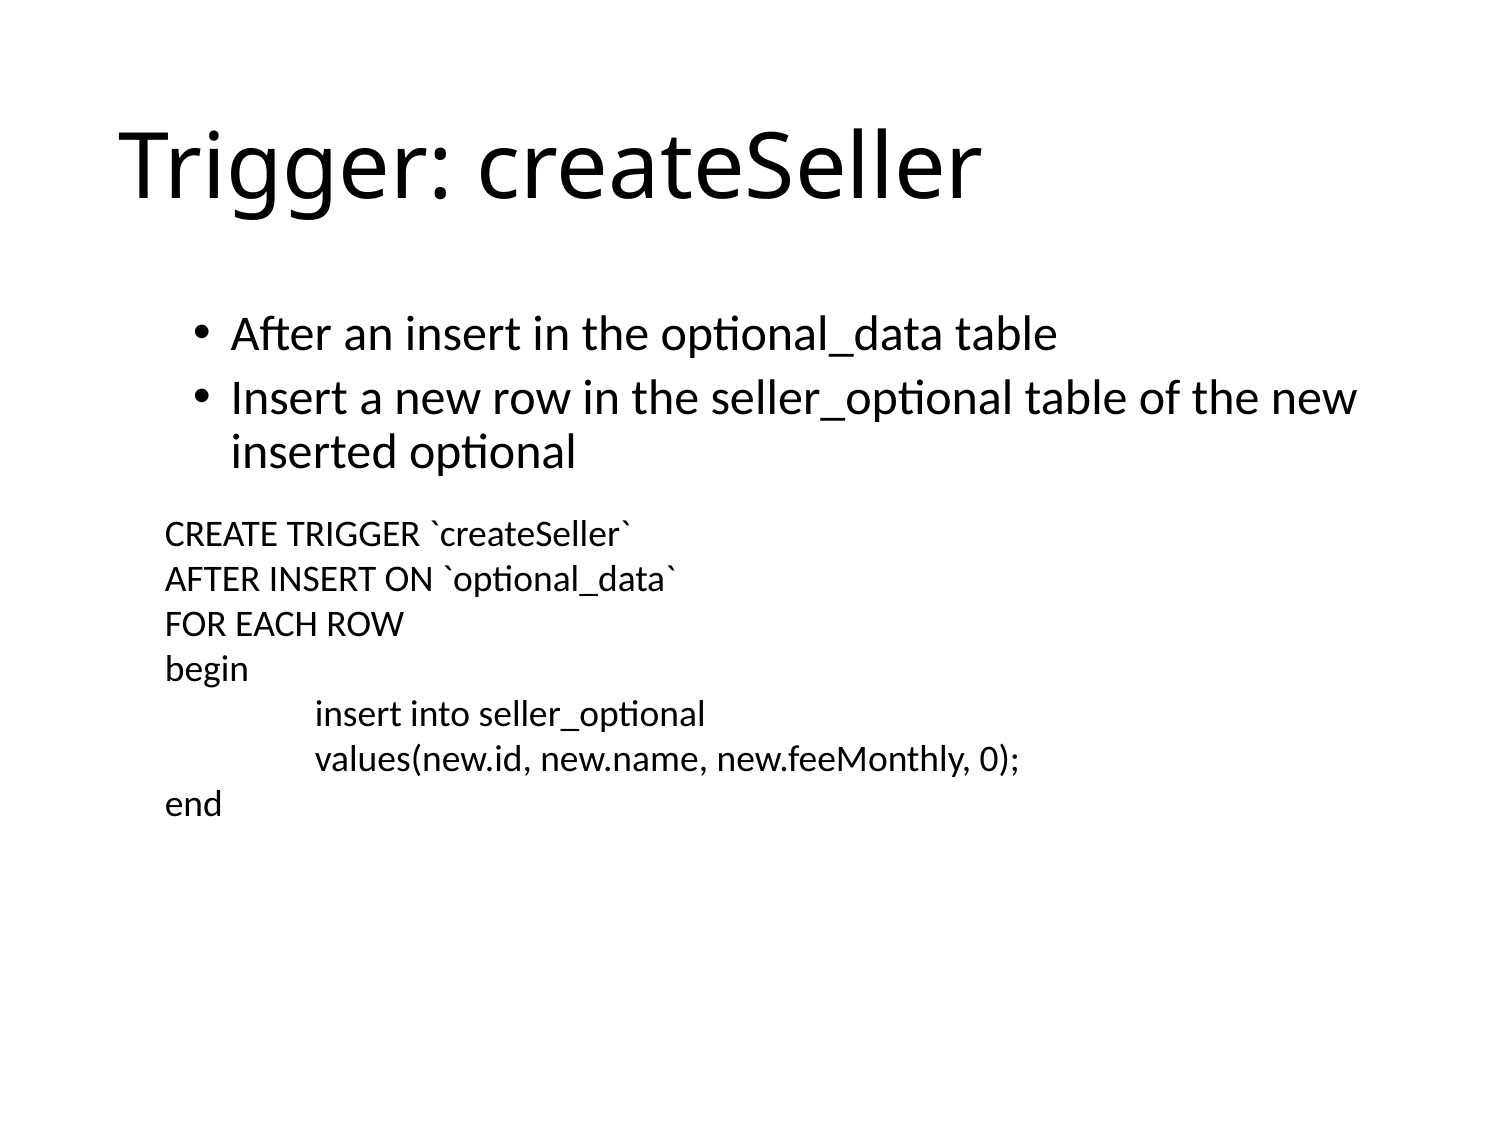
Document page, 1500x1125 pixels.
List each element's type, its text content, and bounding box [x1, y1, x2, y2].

title Trigger: createSeller [103, 59, 1397, 278]
text_box CREATE TRIGGER `createSeller` AFTER INSERT ON `optional_data` FOR EACH ROW begin insert into seller_optional values(new.id, new.name, new.feeMonthly, 0); end [149, 501, 1397, 832]
list After an insert in the optional_data table Insert a new row in the seller_optional table of the new inserted optional [103, 299, 1397, 1014]
